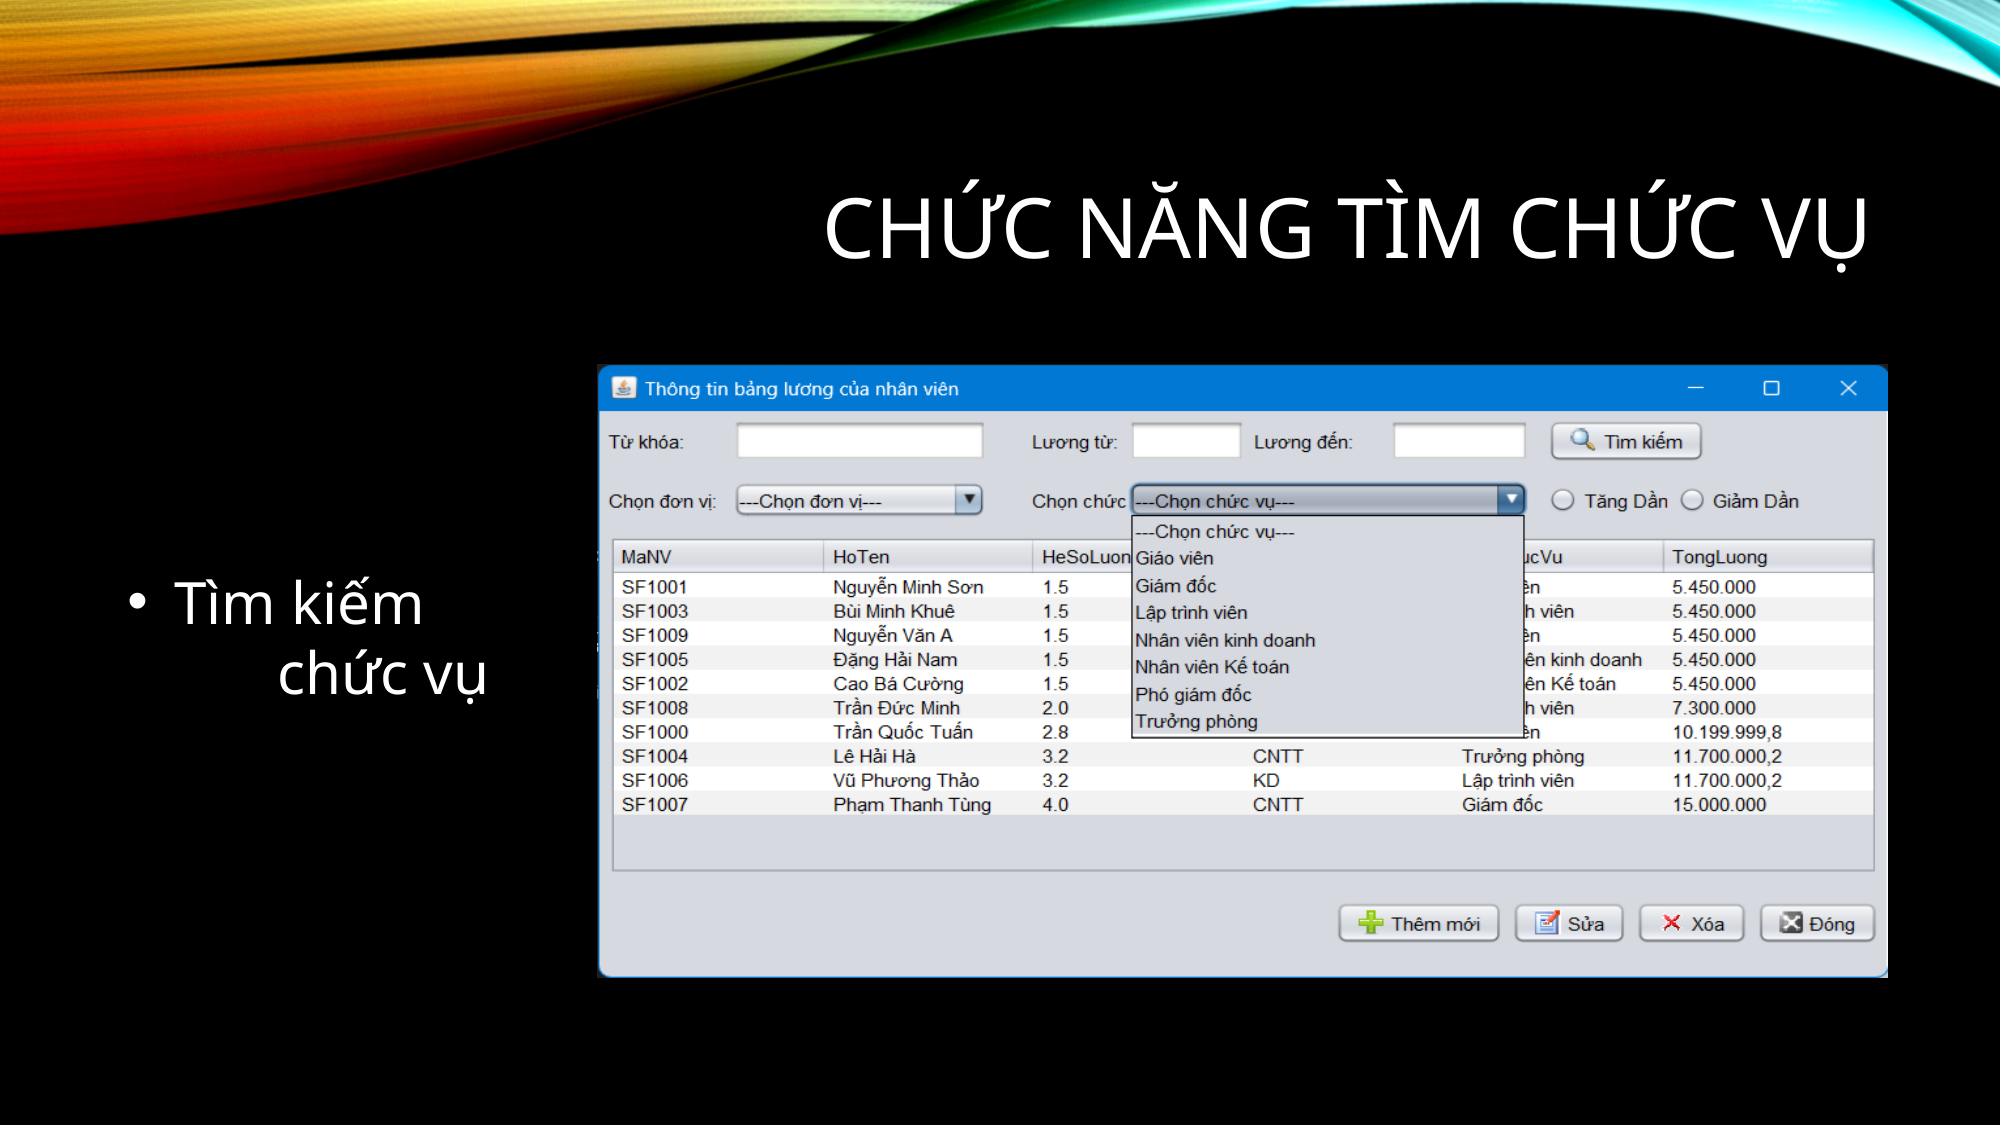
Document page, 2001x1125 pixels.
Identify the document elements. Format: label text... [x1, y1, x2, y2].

picture [0, 0, 2000, 237]
title Chức năng tìm chức vụ [474, 125, 1888, 338]
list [596, 364, 1888, 978]
text_box Tìm kiếm chức vụ [112, 408, 596, 714]
